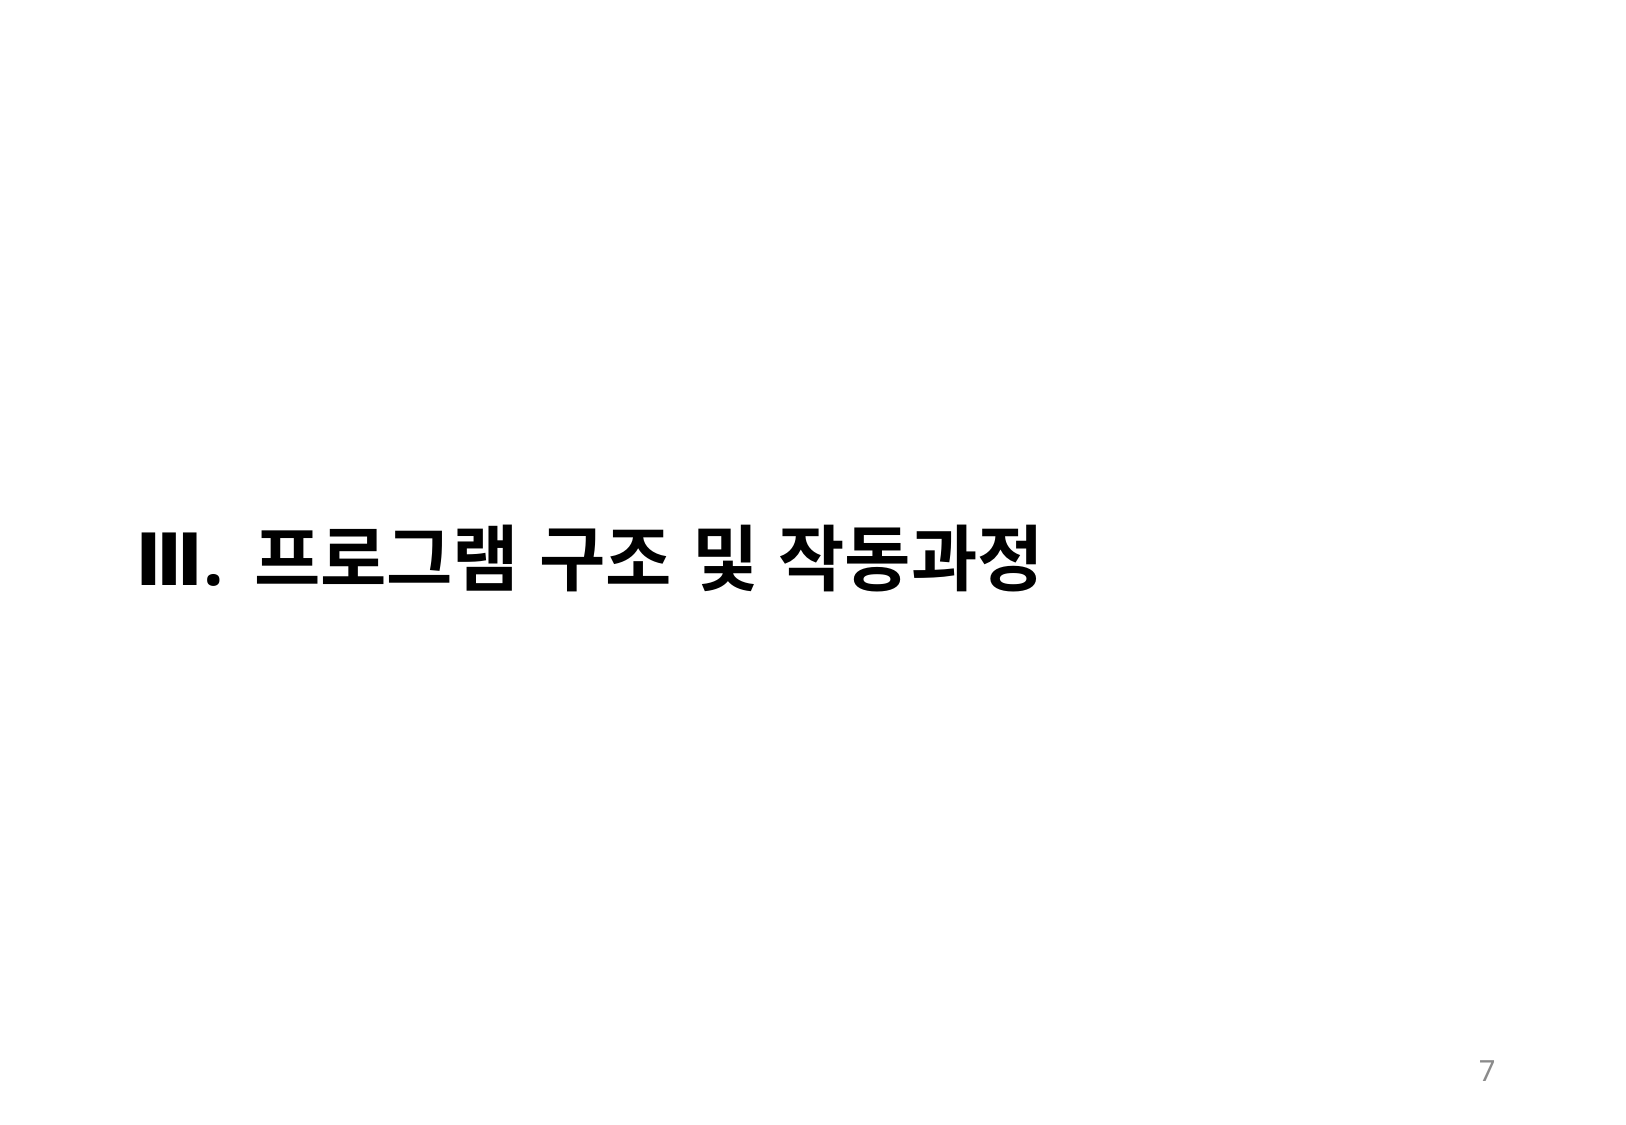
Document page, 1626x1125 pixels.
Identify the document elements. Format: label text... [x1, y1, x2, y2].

slide_number 7 [1147, 1042, 1514, 1103]
title Ⅲ. 프로그램 구조 및 작동과정 [118, 460, 1565, 610]
